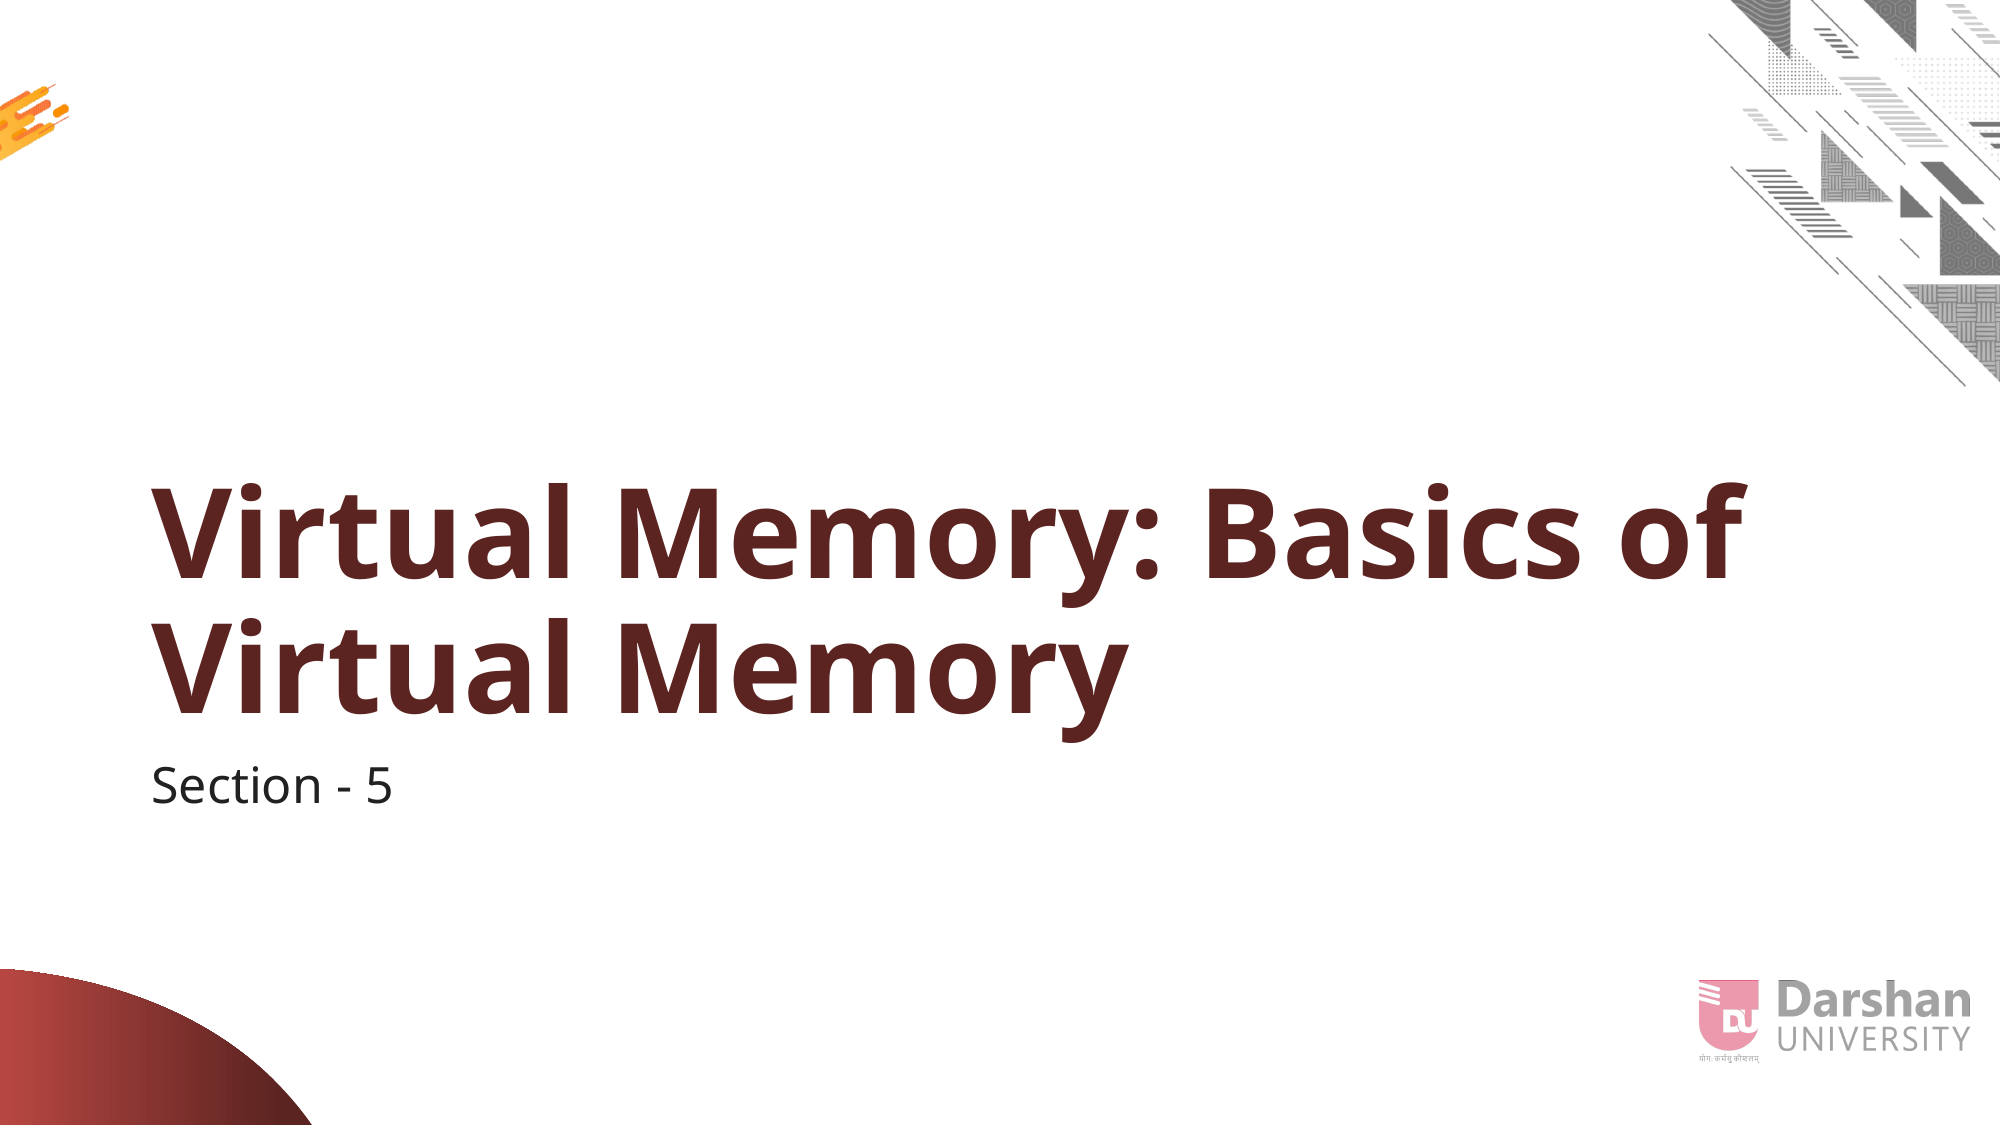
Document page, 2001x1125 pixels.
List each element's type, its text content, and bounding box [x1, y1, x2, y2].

picture [0, 65, 90, 193]
table_header 1 [1699, 980, 1970, 1063]
list Section - 5 [136, 752, 1862, 999]
title Virtual Memory: Basics of Virtual Memory [136, 280, 1862, 749]
